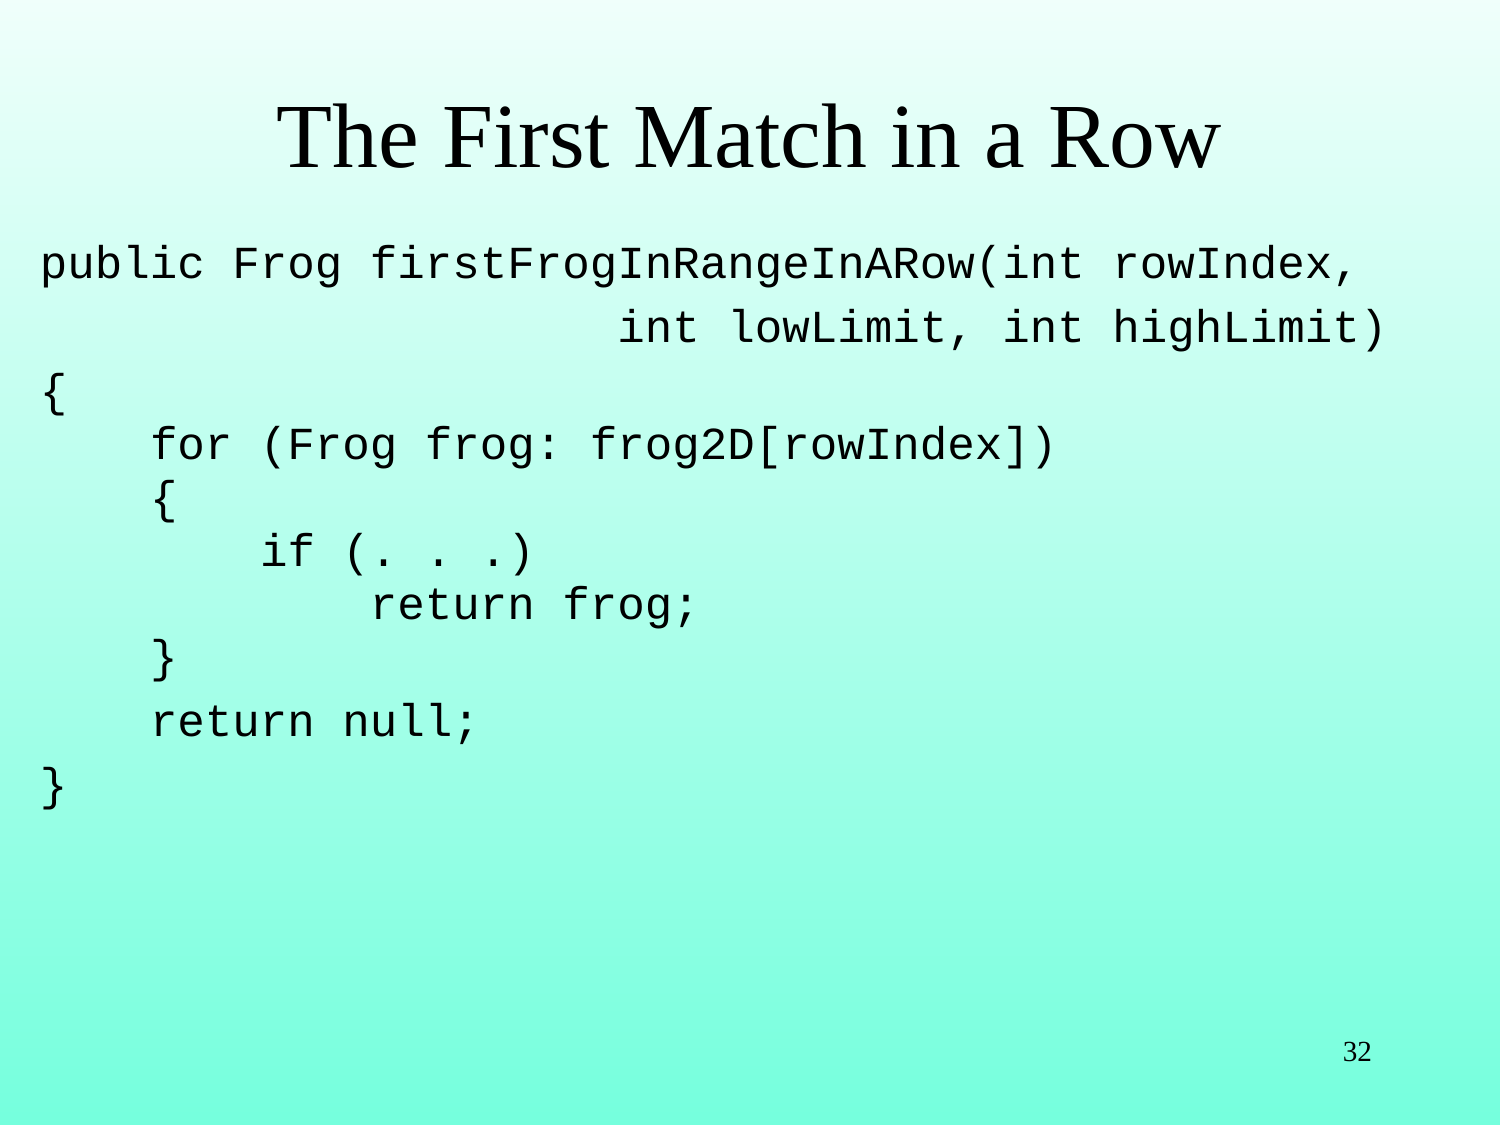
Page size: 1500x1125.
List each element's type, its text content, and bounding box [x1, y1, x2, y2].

slide_number 32 [1074, 1024, 1388, 1101]
title The First Match in a Row [99, 24, 1400, 224]
list public Frog firstFrogInRangeInARow(int rowIndex, int lowLimit, int highLimit) { for (Frog frog: frog2D[rowIndex]) { if (. . .) return frog; } return null; } [24, 224, 1488, 988]
